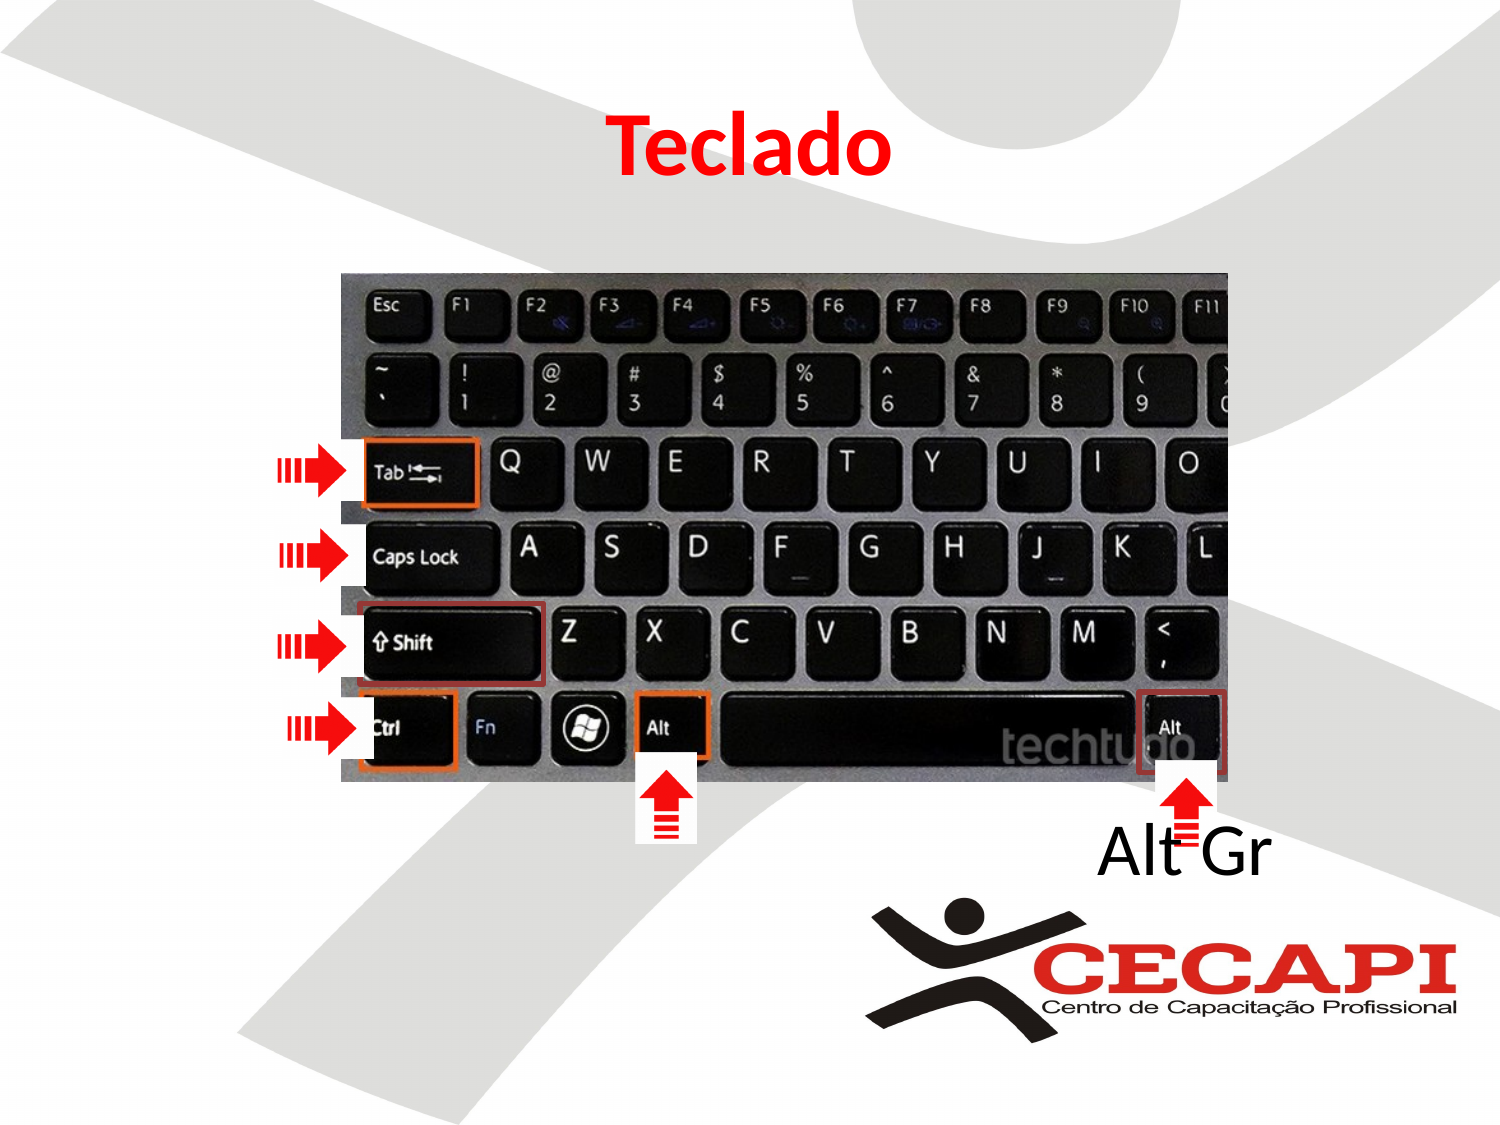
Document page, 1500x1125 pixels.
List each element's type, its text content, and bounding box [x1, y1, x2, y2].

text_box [272, 273, 1228, 852]
picture [0, 0, 1500, 1125]
text_box Alt Gr [1073, 786, 1298, 880]
title Teclado [75, 45, 1425, 233]
